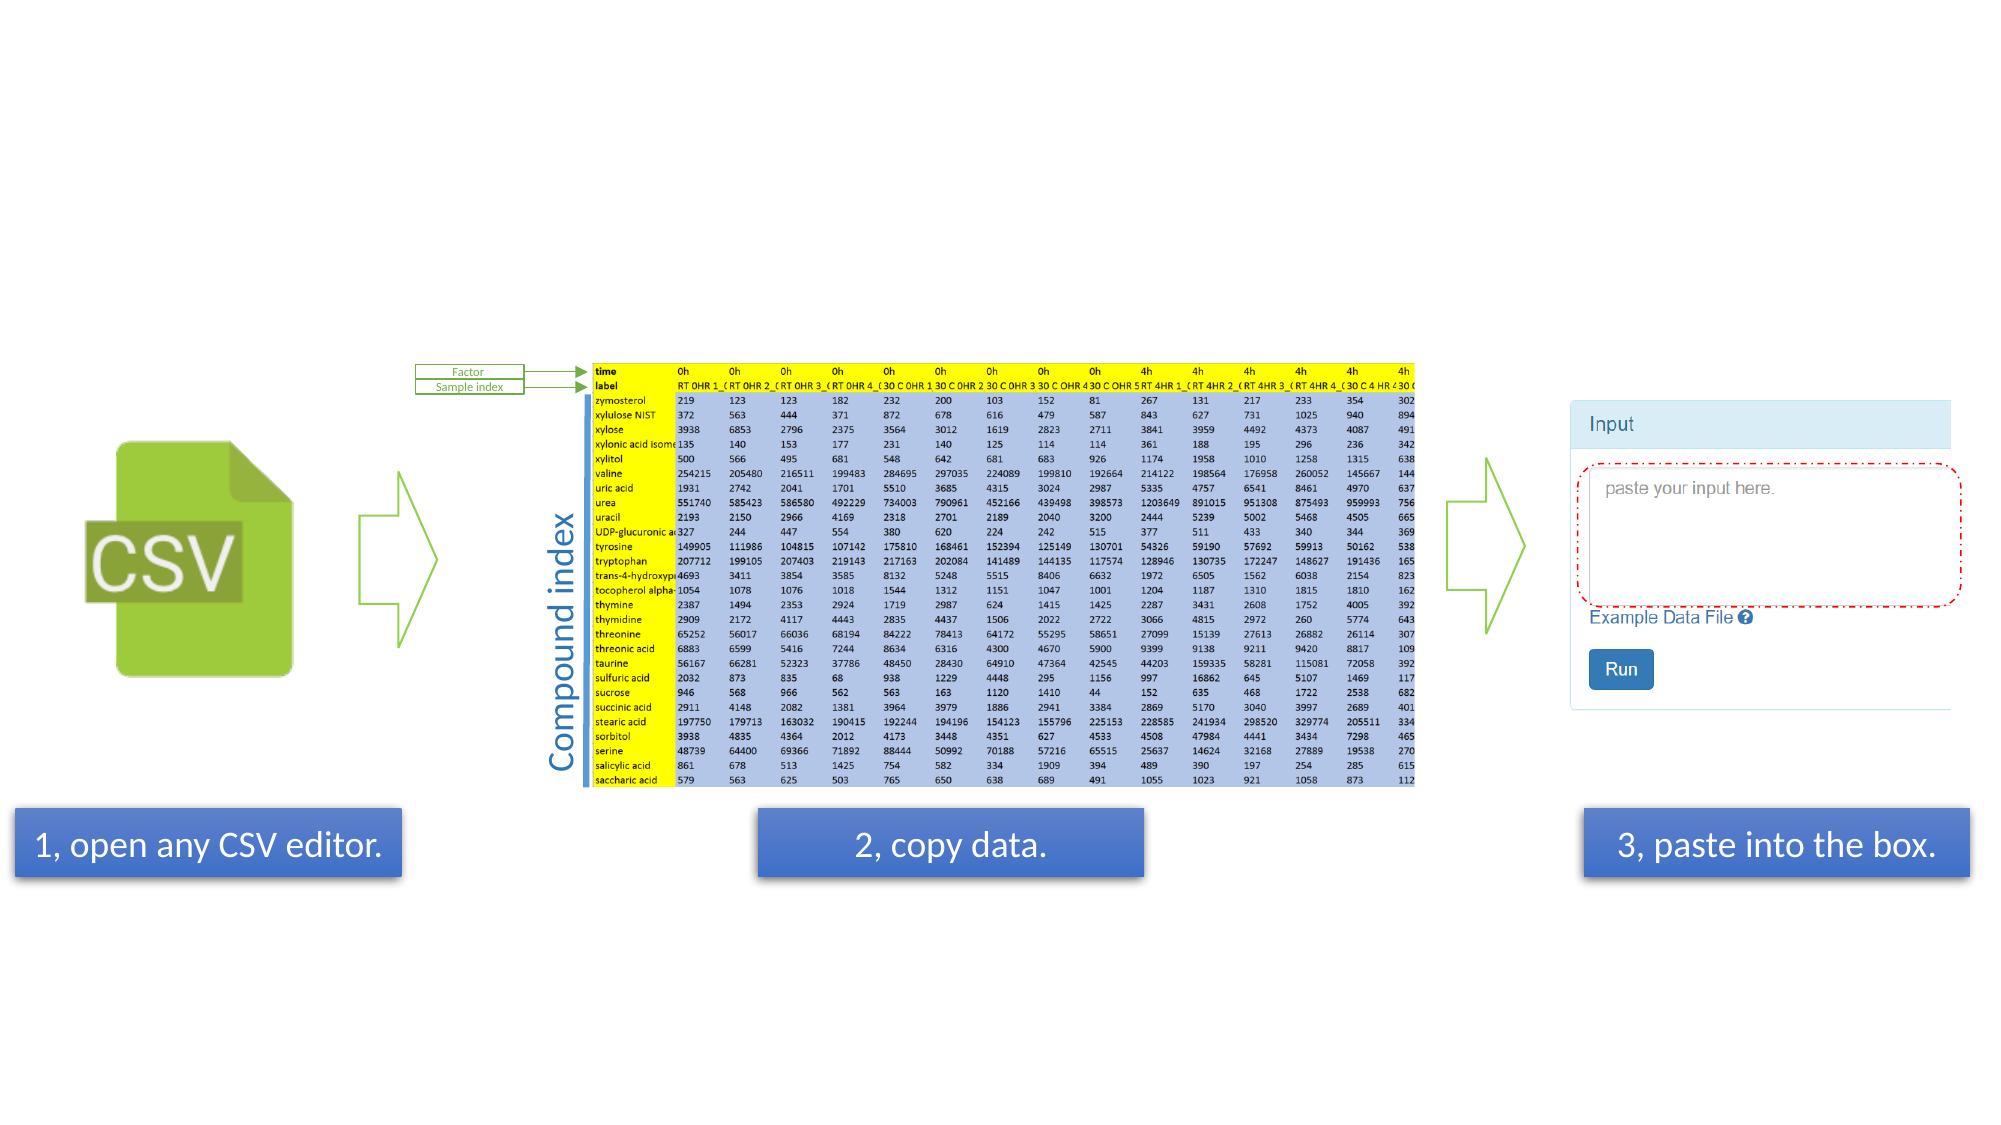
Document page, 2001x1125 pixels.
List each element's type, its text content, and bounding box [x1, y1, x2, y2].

text_box 2, copy data. [758, 820, 1145, 877]
text_box 1, open any CSV editor. [15, 808, 402, 877]
text_box Factor [415, 364, 524, 379]
text_box 3, paste into the box. [1584, 808, 1970, 877]
picture [592, 363, 1415, 820]
text_box [1446, 457, 1527, 635]
text_box Compound index [528, 355, 605, 788]
text_box Sample index [415, 379, 524, 394]
text_box [372, 471, 439, 649]
text_box [1951, 466, 1962, 604]
picture [1563, 389, 1951, 719]
picture [7, 363, 372, 756]
